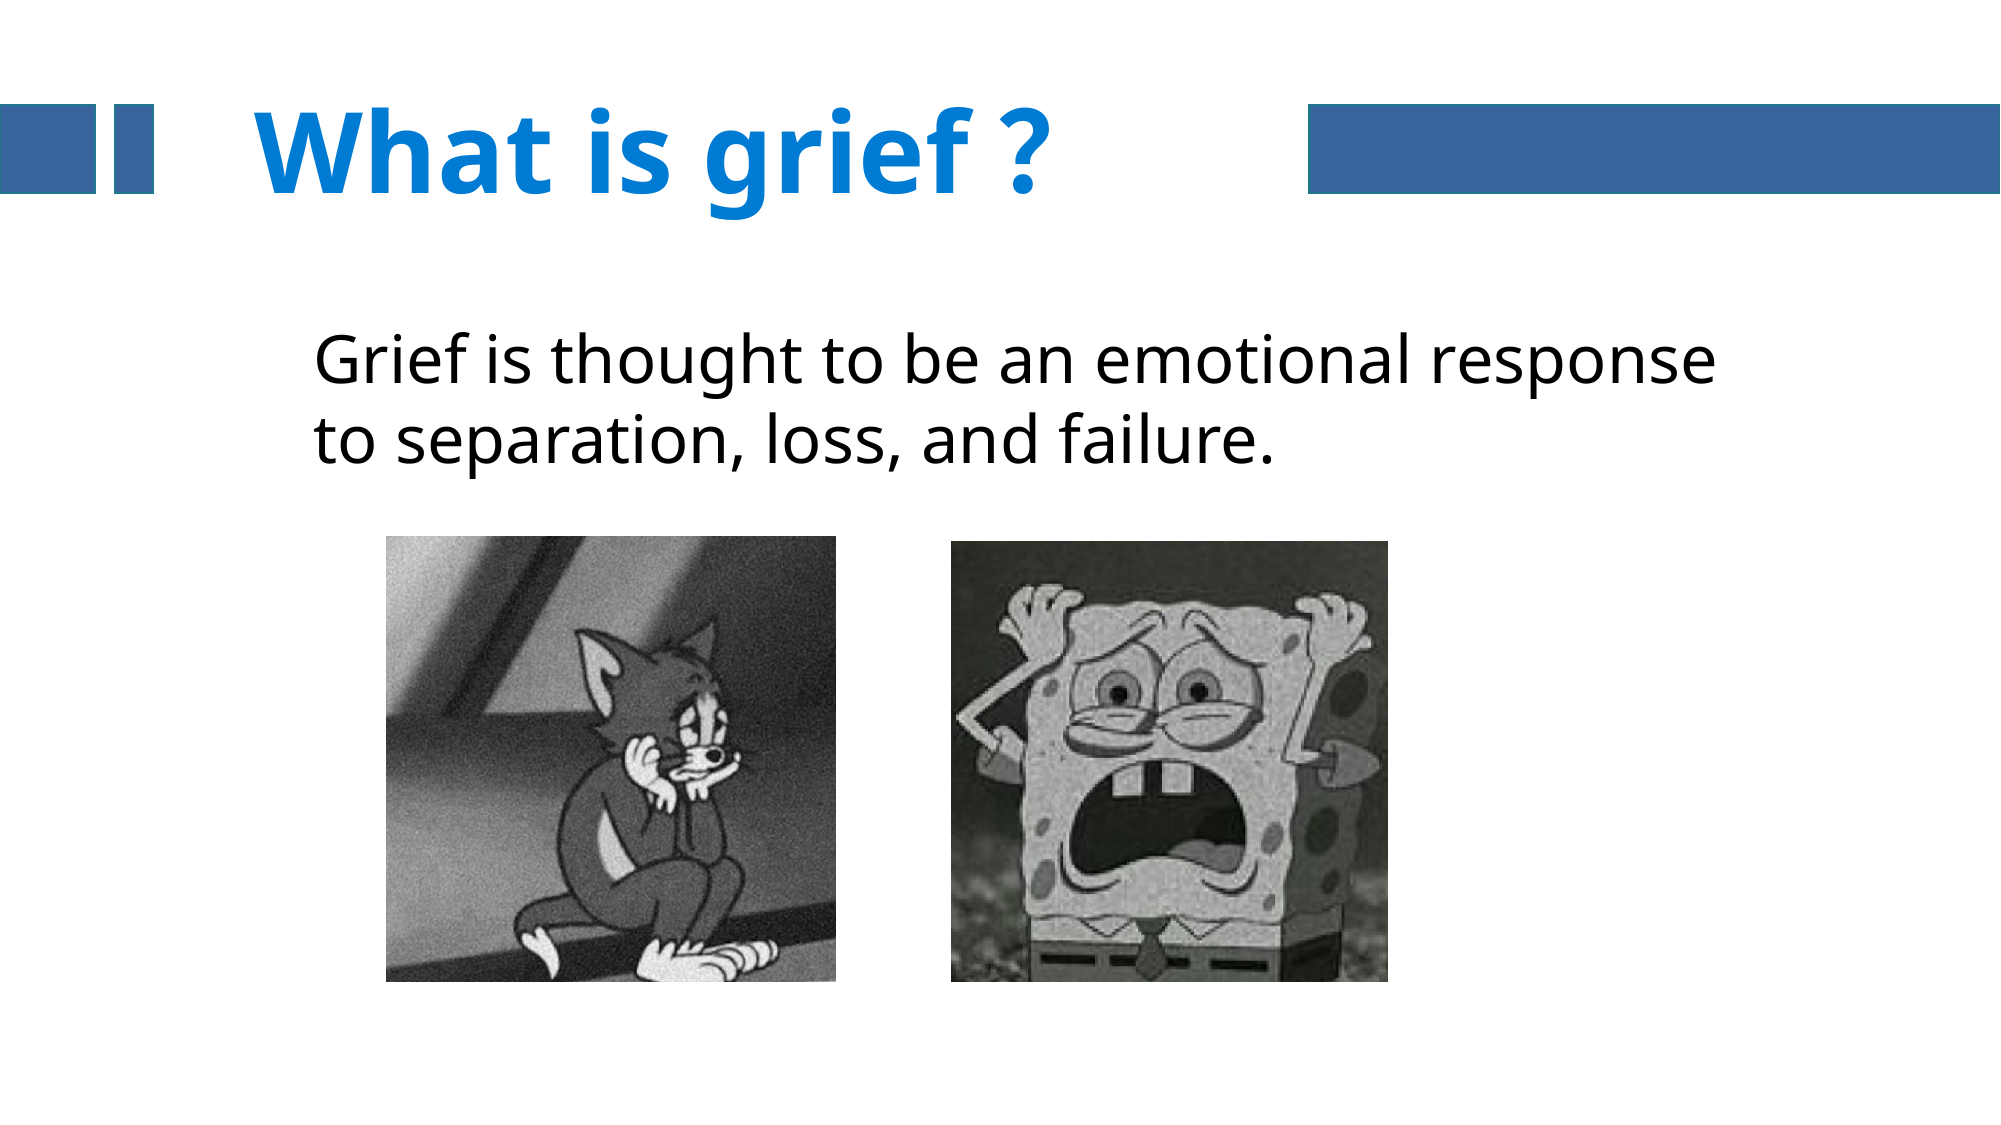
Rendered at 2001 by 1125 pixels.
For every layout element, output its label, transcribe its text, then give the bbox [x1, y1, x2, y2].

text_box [0, 73, 2000, 225]
picture [951, 541, 1388, 982]
picture [386, 536, 836, 982]
text_box Grief is thought to be an emotional response to separation, loss, and failure. [298, 309, 1764, 527]
